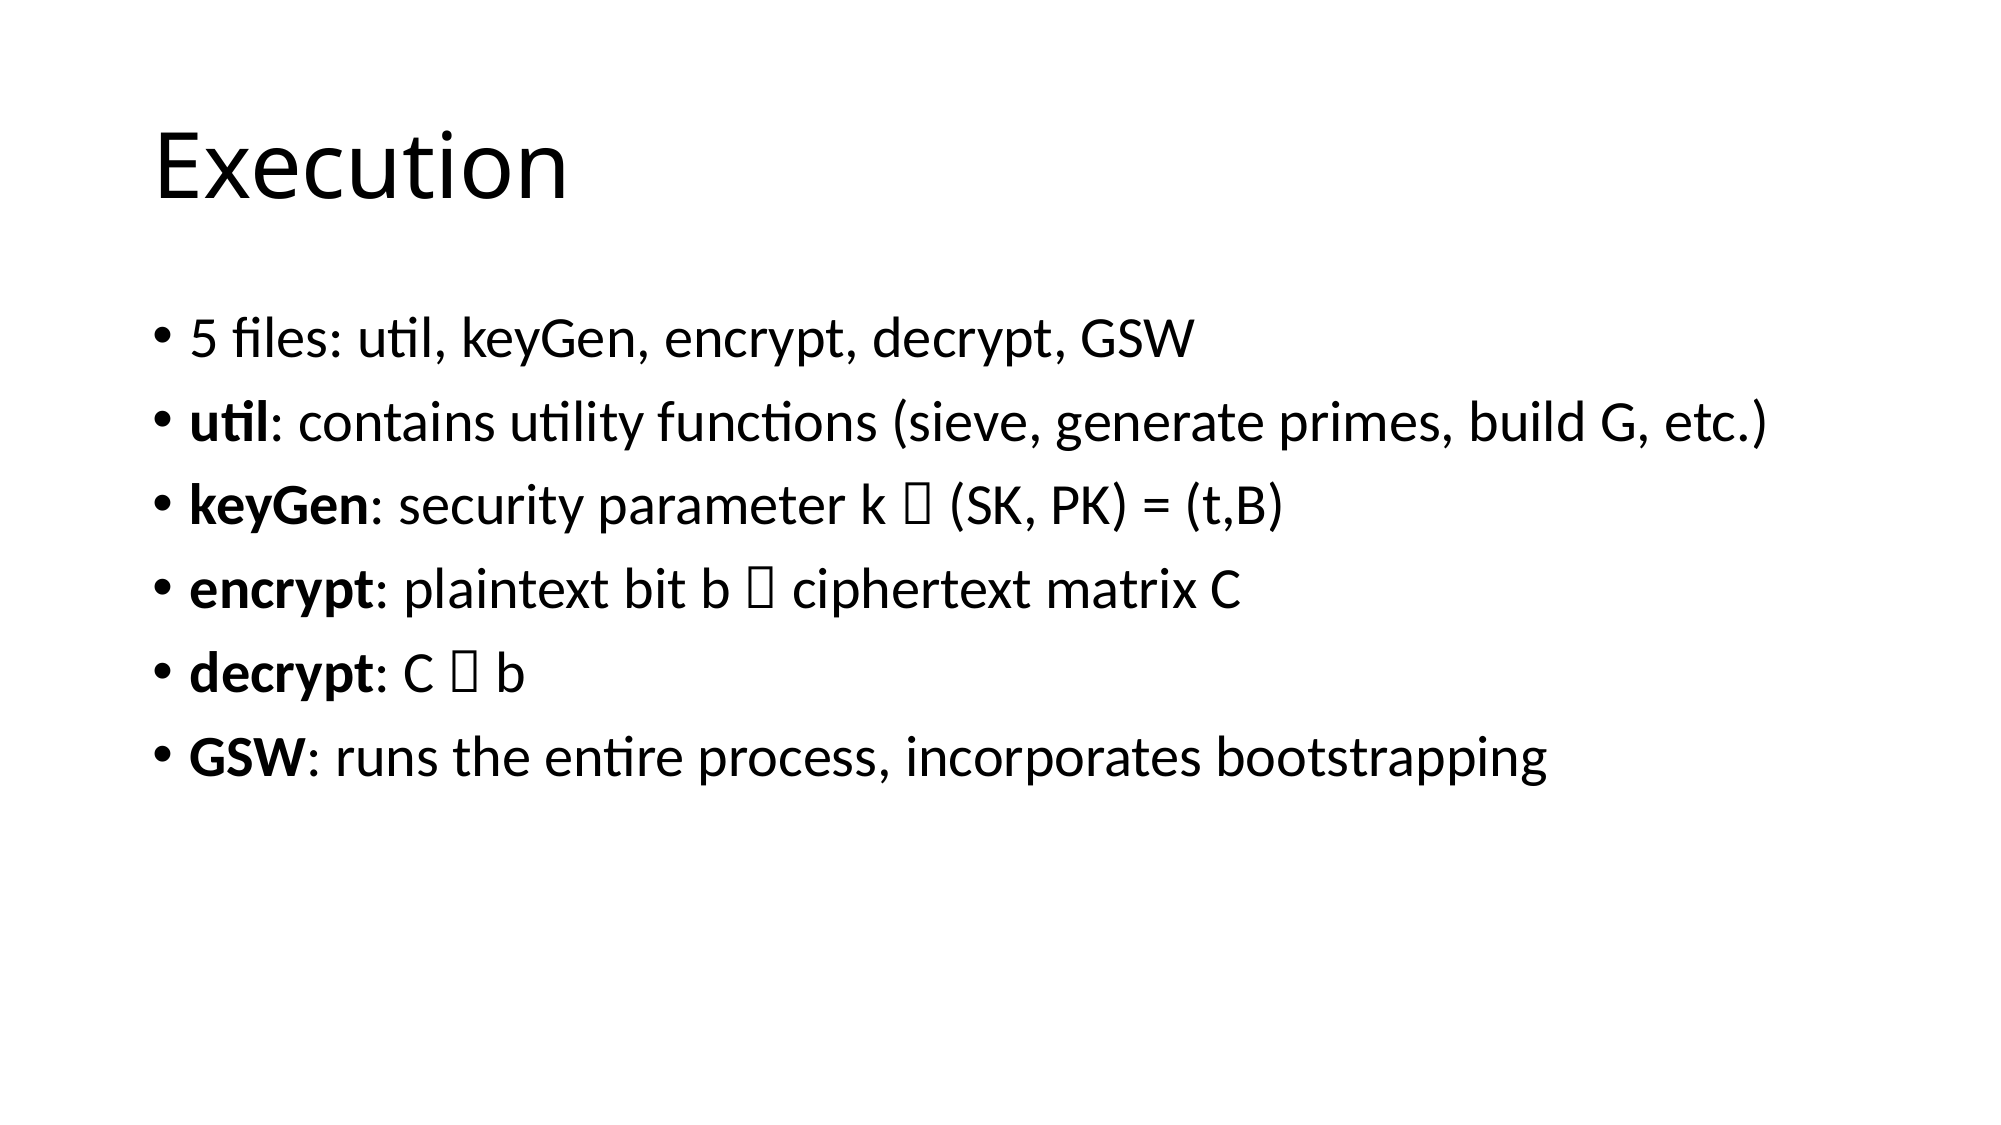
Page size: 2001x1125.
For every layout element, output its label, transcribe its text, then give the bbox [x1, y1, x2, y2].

list 5 files: util, keyGen, encrypt, decrypt, GSW util: contains utility functions (sieve, generate primes, build G, etc.) keyGen: security parameter k  (SK, PK) = (t,B) encrypt: plaintext bit b  ciphertext matrix C decrypt: C  b GSW: runs the entire process, incorporates bootstrapping [137, 299, 1863, 1014]
title Execution [137, 59, 1863, 278]
